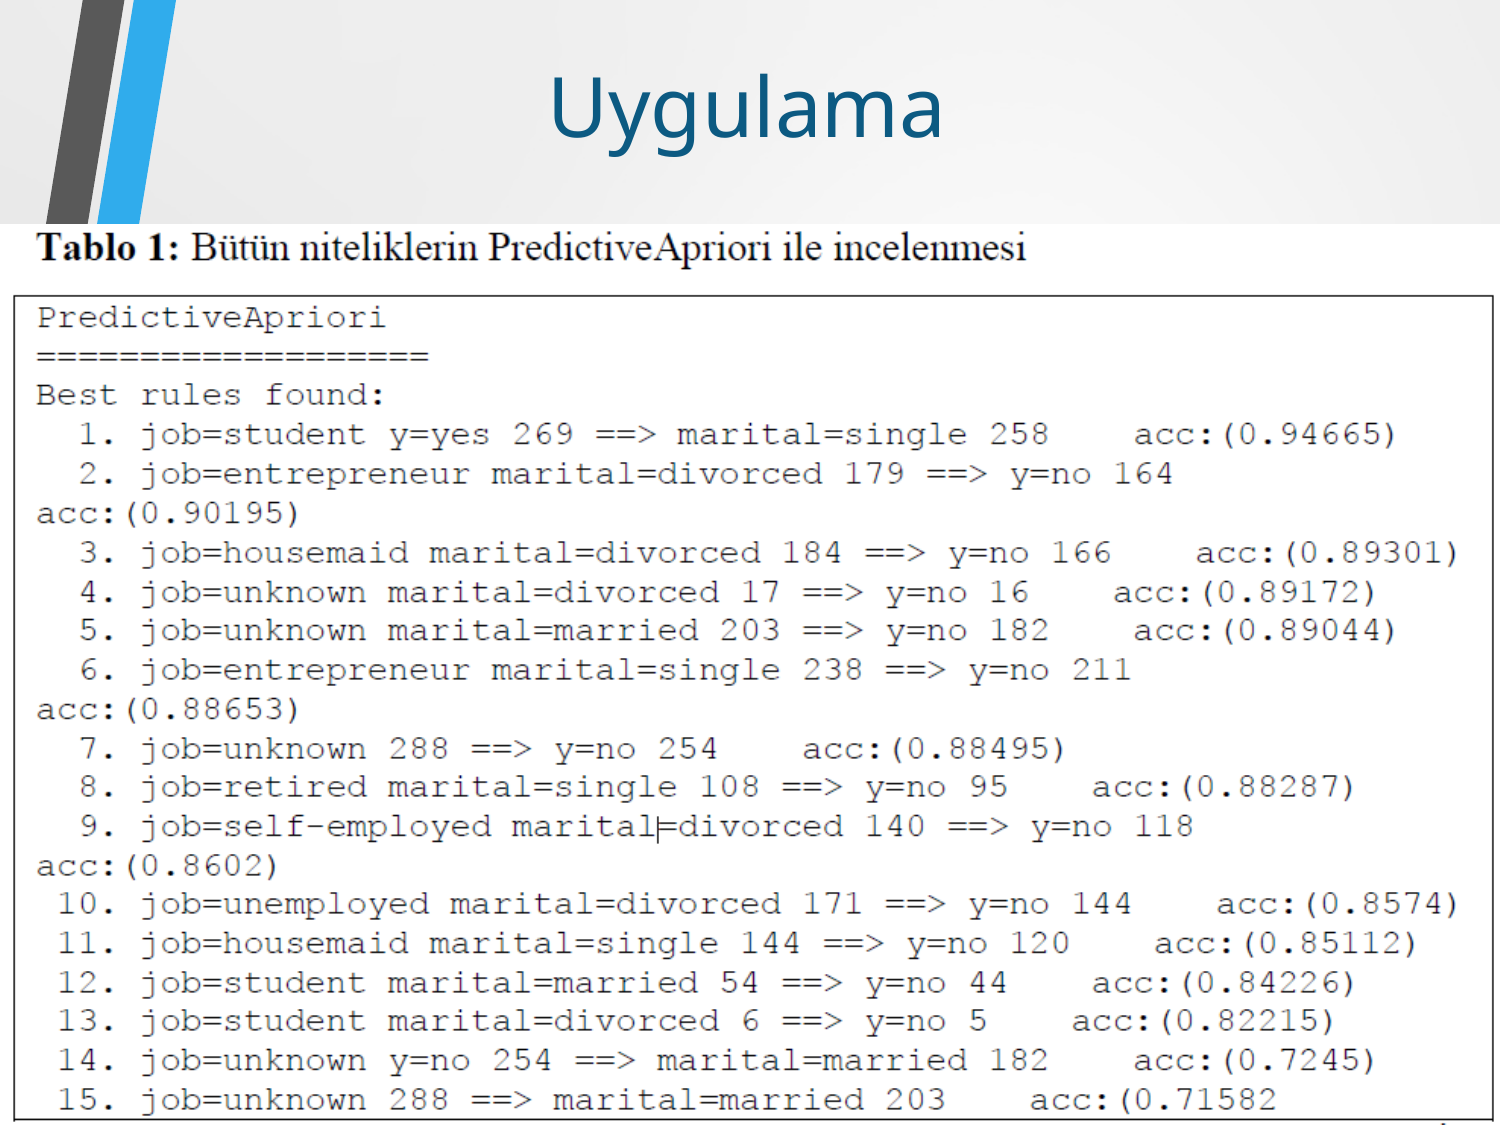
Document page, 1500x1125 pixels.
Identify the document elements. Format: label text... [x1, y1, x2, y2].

picture [0, 224, 1500, 1125]
title Uygulama [0, 1, 1495, 209]
